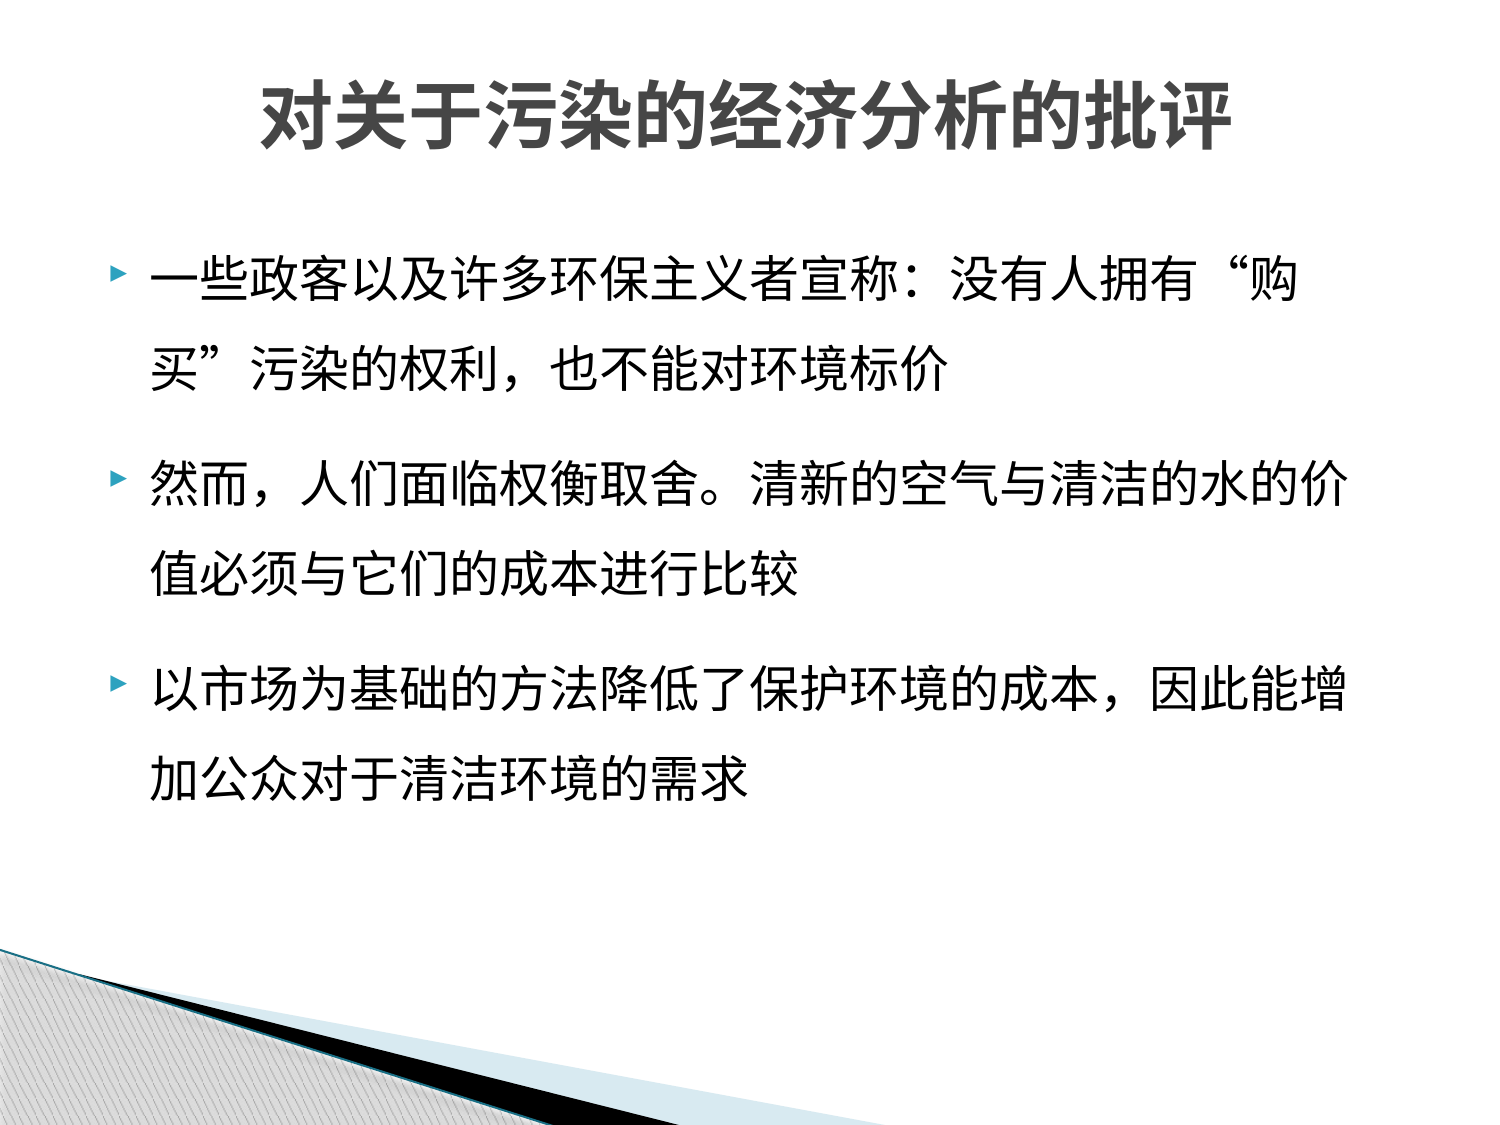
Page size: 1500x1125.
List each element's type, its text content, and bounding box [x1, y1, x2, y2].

text_box 对关于污染的经济分析的批评 [56, 57, 1436, 170]
text_box 一些政客以及许多环保主义者宣称：没有人拥有“购买”污染的权利，也不能对环境标价 然而，人们面临权衡取舍。清新的空气与清洁的水的价值必须与它们的成本进行比较 以市场为基础的方法降低了保护环境的成本，因此能增加公众对于清洁环境的需求 [75, 210, 1376, 973]
